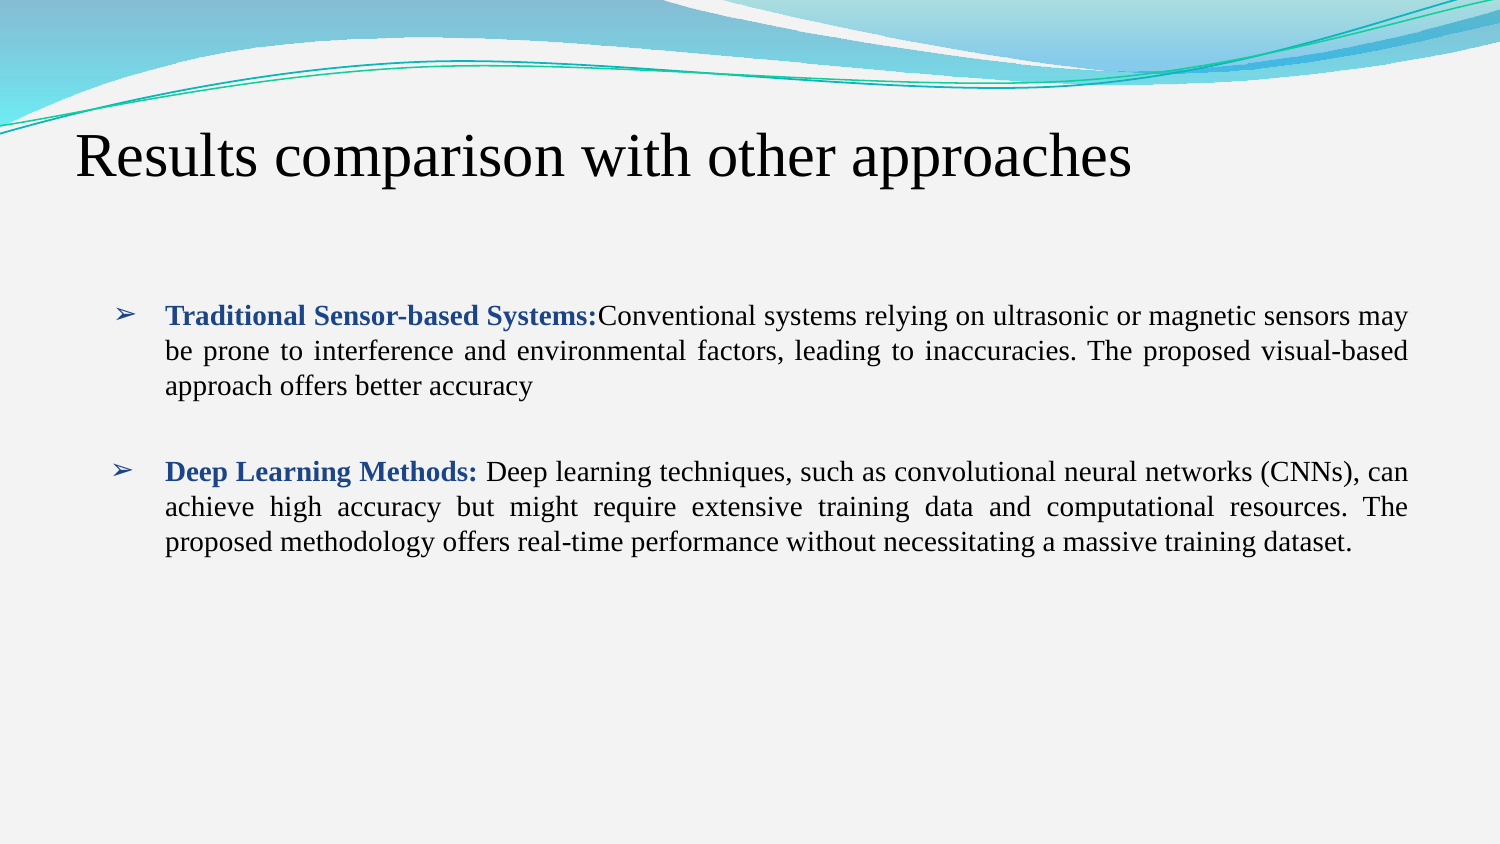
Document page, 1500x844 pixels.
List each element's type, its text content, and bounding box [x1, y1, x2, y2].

list Traditional Sensor-based Systems:Conventional systems relying on ultrasonic or magnetic sensors may be prone to interference and environmental factors, leading to inaccuracies. The proposed visual-based approach offers better accuracy Deep Learning Methods: Deep learning techniques, such as convolutional neural networks (CNNs), can achieve high accuracy but might require extensive training data and computational resources. The proposed methodology offers real-time performance without necessitating a massive training dataset. [75, 188, 1425, 729]
title Results comparison with other approaches [75, 48, 1425, 188]
